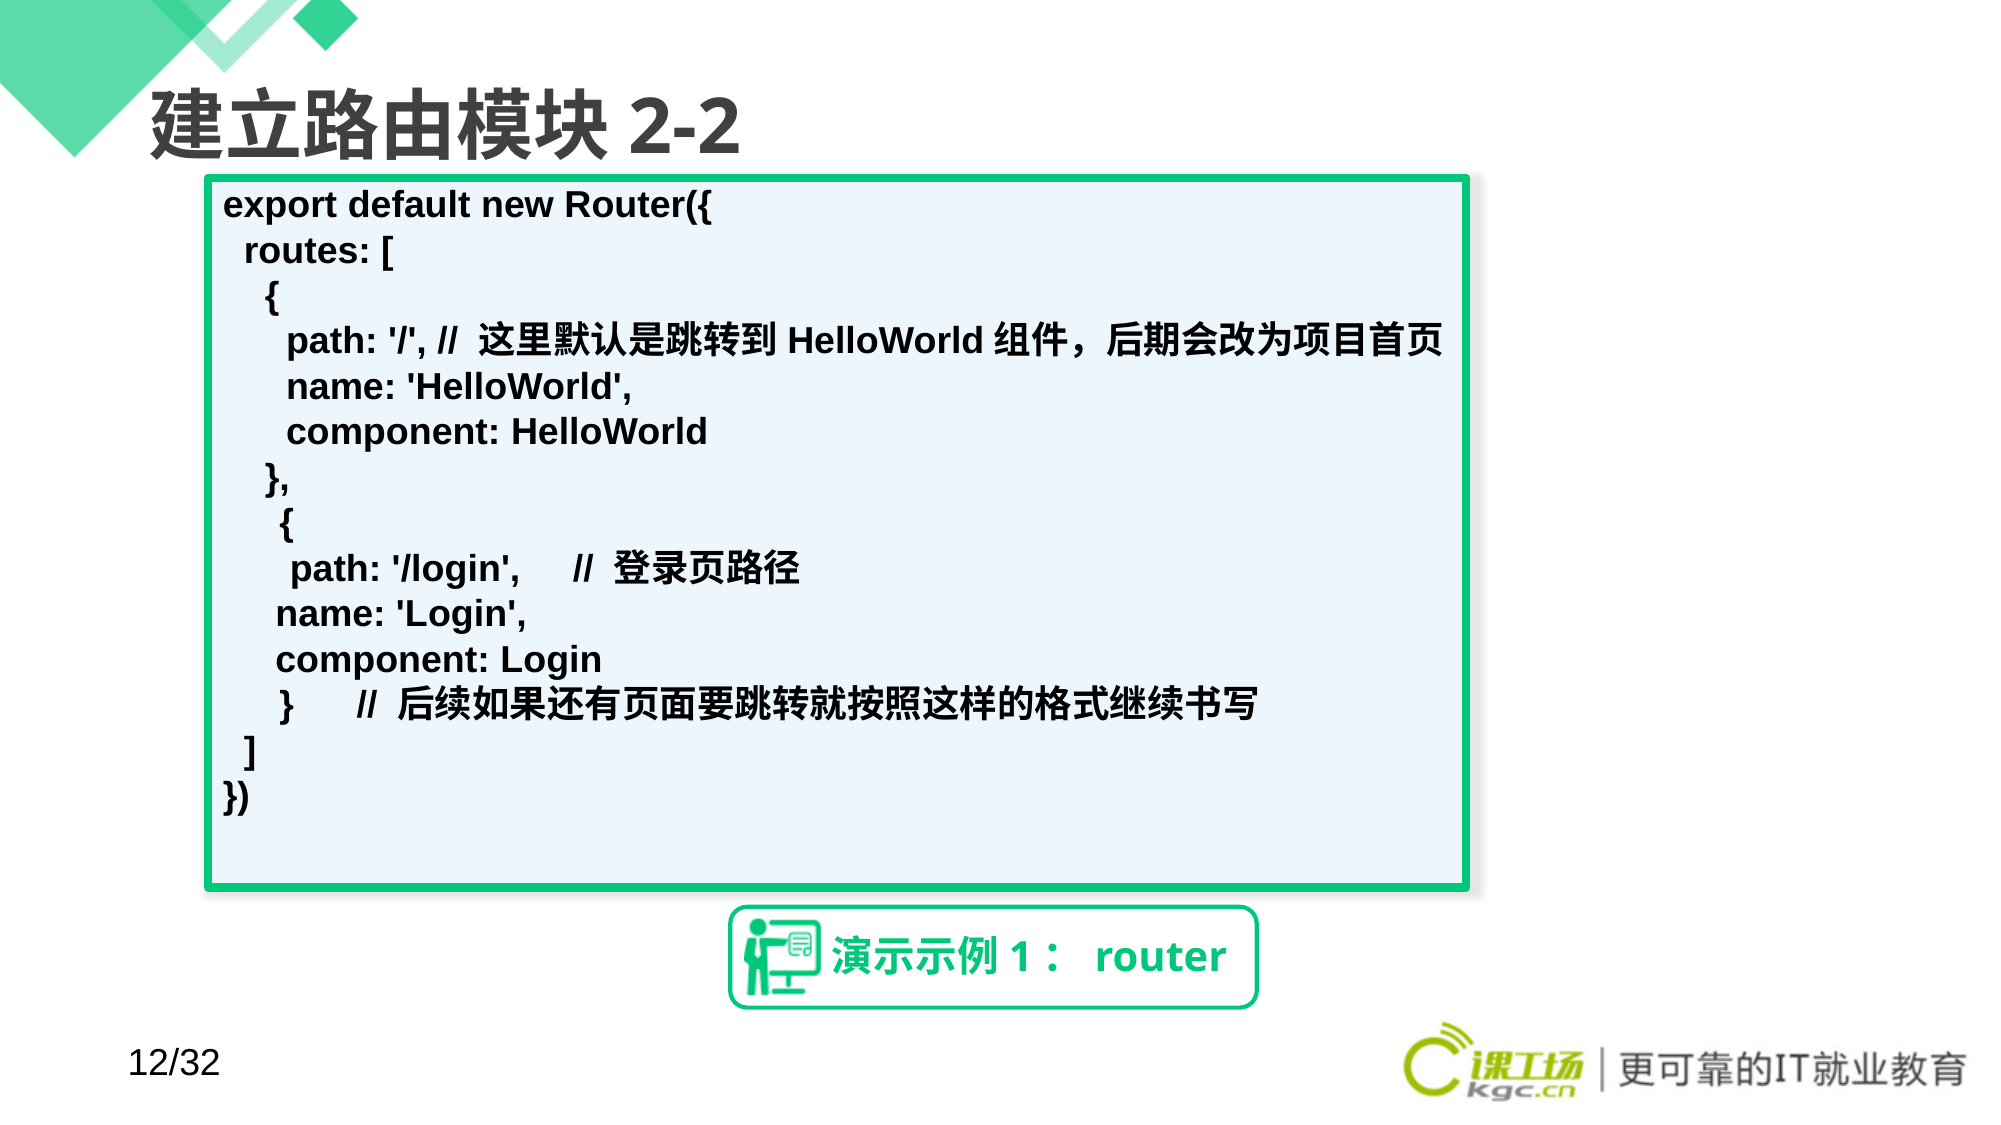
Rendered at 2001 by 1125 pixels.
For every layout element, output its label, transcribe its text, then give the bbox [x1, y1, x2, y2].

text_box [730, 906, 1270, 1008]
picture [0, 0, 2000, 1125]
list [99, 214, 1901, 1006]
text_box export default new Router({ routes: [ { path: '/', // 这里默认是跳转到HelloWorld组件，后期会改为项目首页 name: 'HelloWorld', component: HelloWorld }, { path: '/login', // 登录页路径 name: 'Login', component: Login } // 后续如果还有页面要跳转就按照这样的格式继续书写 ] }) [208, 177, 1466, 888]
title 建立路由模块2-2 [129, 45, 1692, 201]
